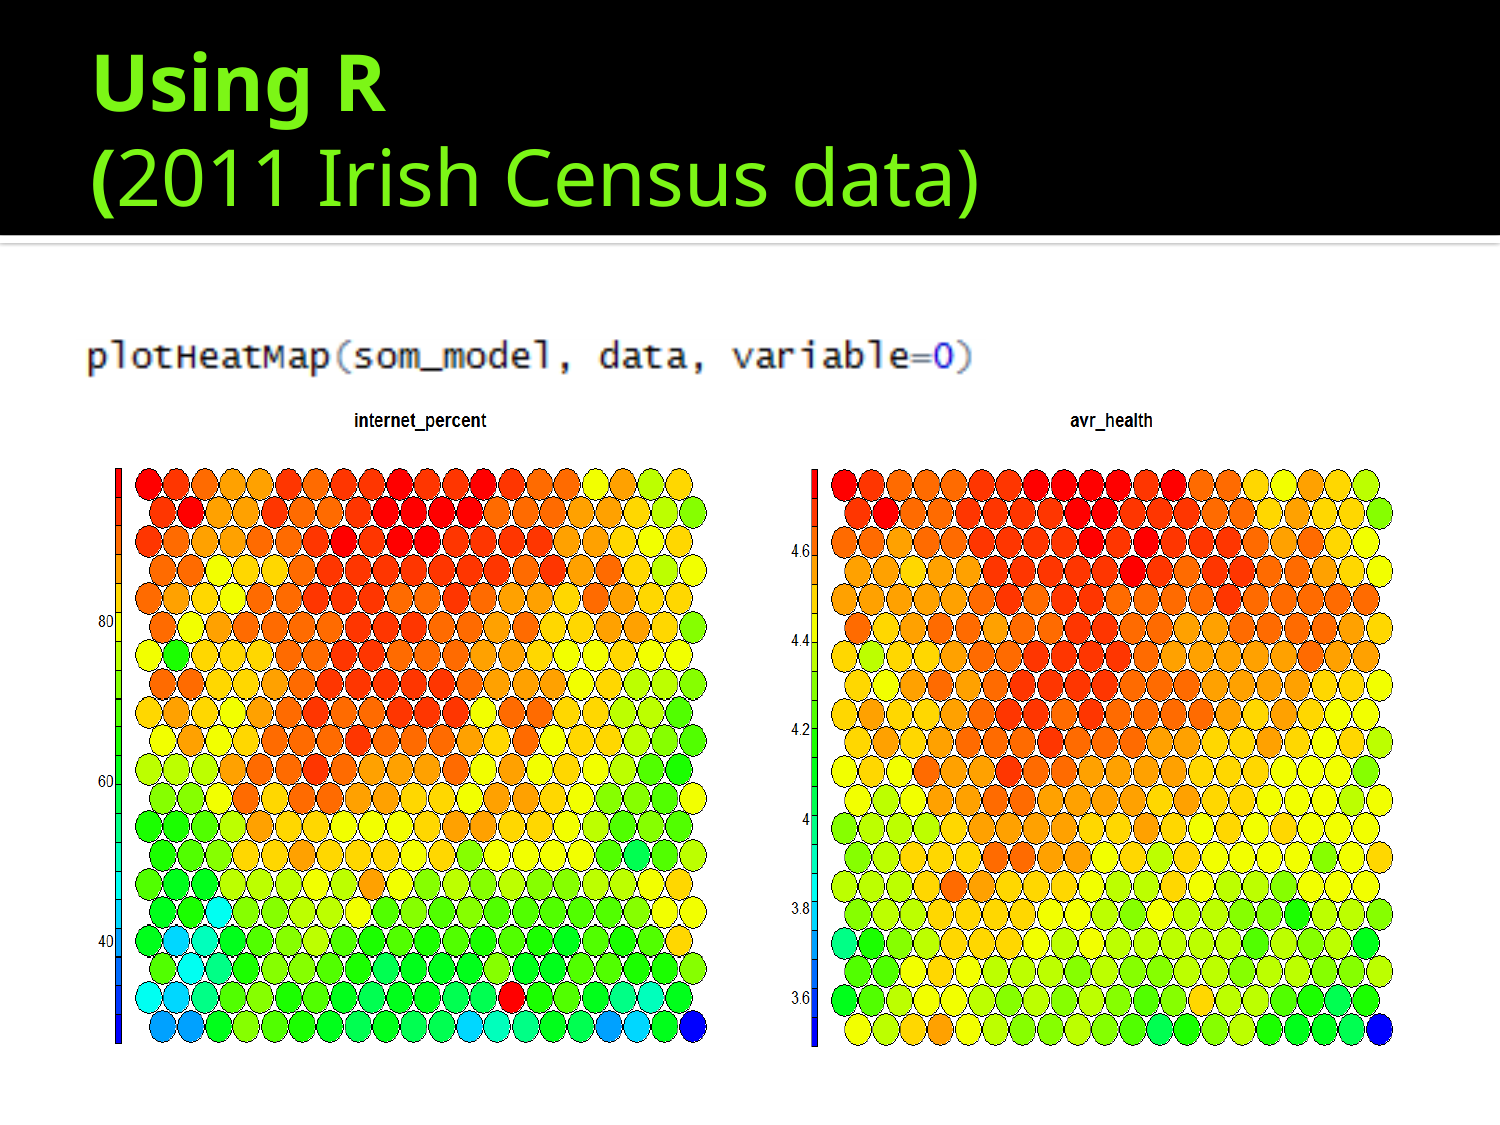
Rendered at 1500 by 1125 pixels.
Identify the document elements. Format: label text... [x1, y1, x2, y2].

picture [76, 337, 986, 386]
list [76, 408, 740, 1055]
title Using R (2011 Irish Census data) [75, 24, 1425, 231]
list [761, 408, 1425, 1056]
